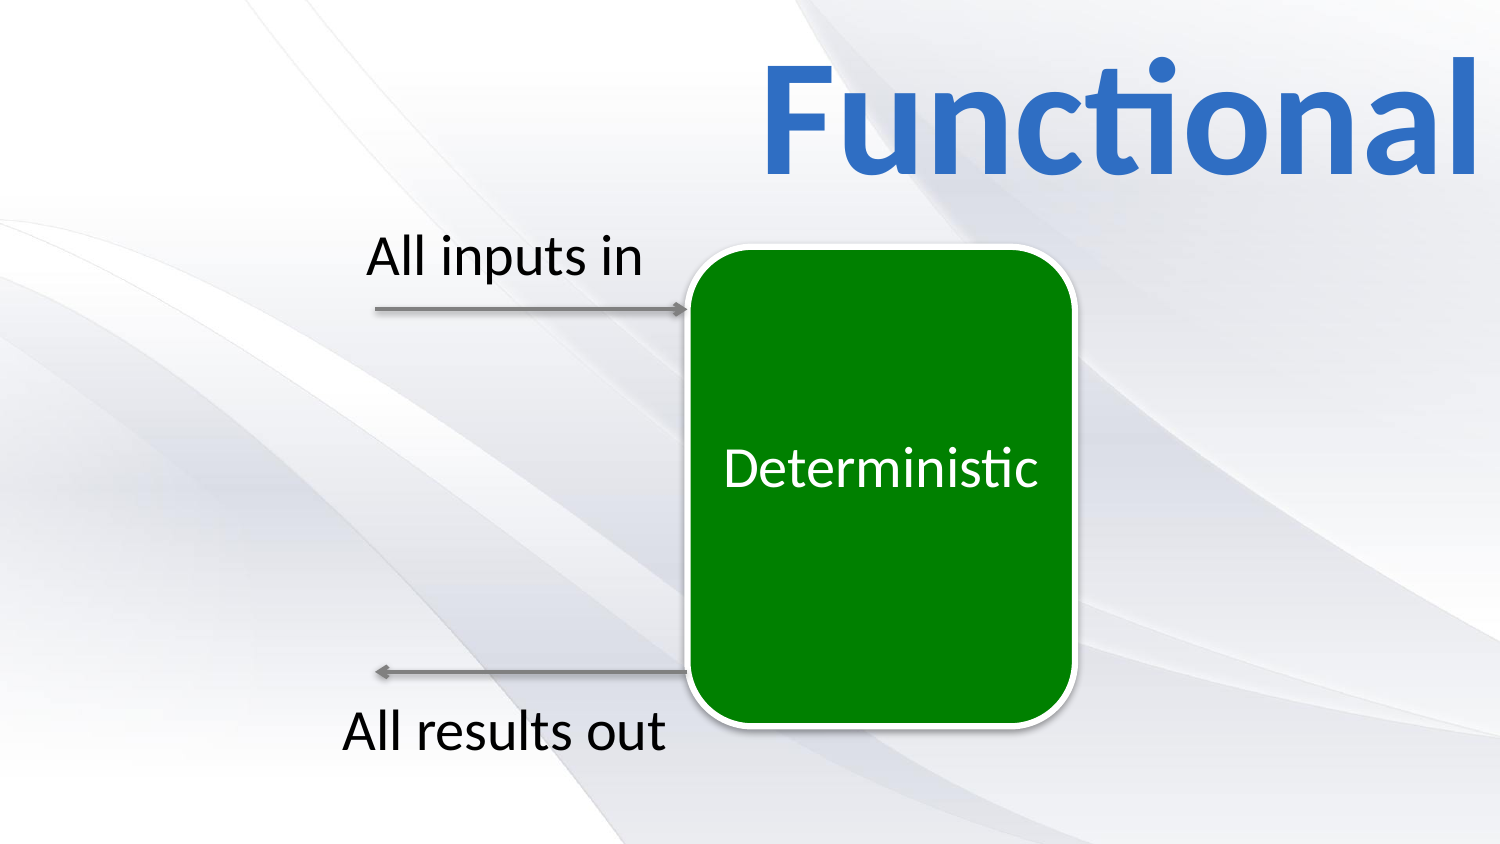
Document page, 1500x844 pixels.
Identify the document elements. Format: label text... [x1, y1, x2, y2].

text_box Deterministic [684, 243, 1079, 730]
text_box All results out [327, 684, 683, 770]
title Functional [0, 0, 1500, 844]
text_box All inputs in [352, 209, 660, 295]
